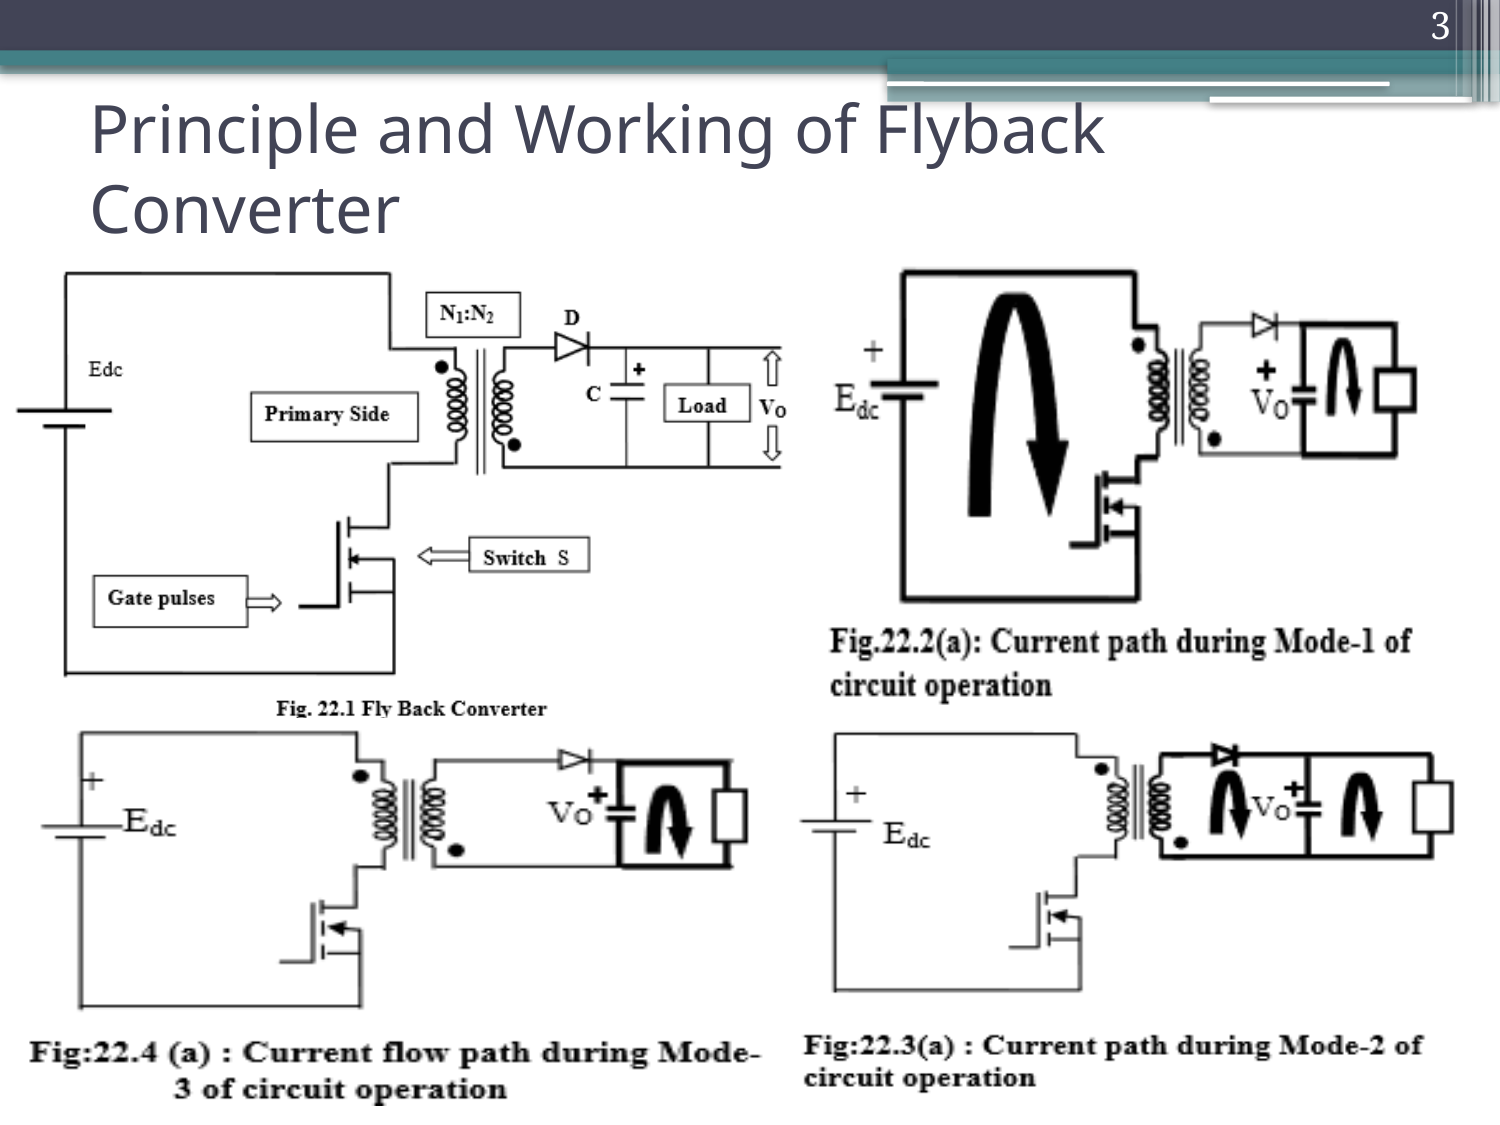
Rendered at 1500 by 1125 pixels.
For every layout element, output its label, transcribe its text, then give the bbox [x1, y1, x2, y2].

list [13, 249, 783, 715]
picture [0, 249, 1467, 1107]
title Principle and Working of Flyback Converter [75, 79, 1425, 247]
slide_number 3 [1341, 0, 1466, 61]
